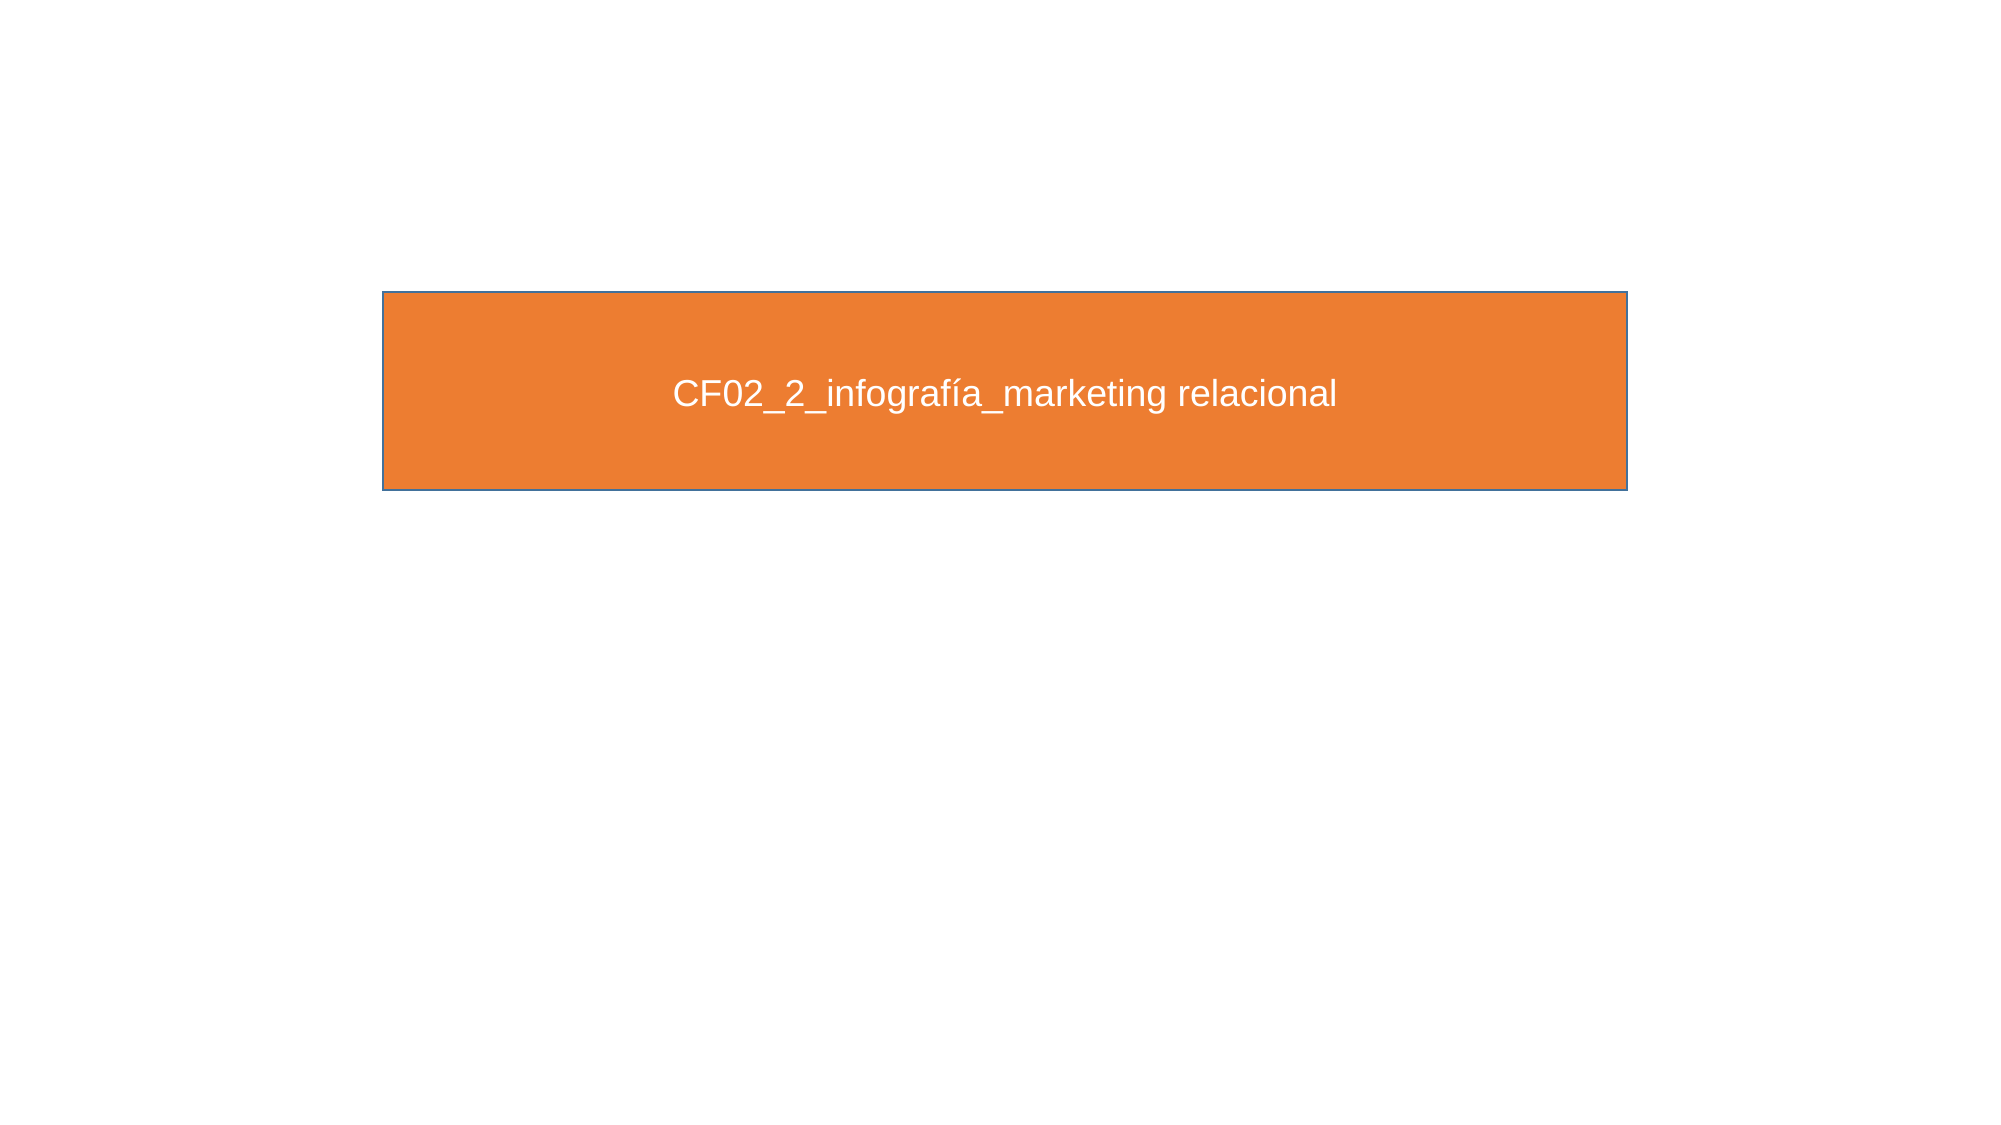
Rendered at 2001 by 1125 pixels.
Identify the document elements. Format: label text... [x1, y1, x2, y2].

text_box CF02_2_infografía_marketing relacional [382, 291, 1628, 491]
